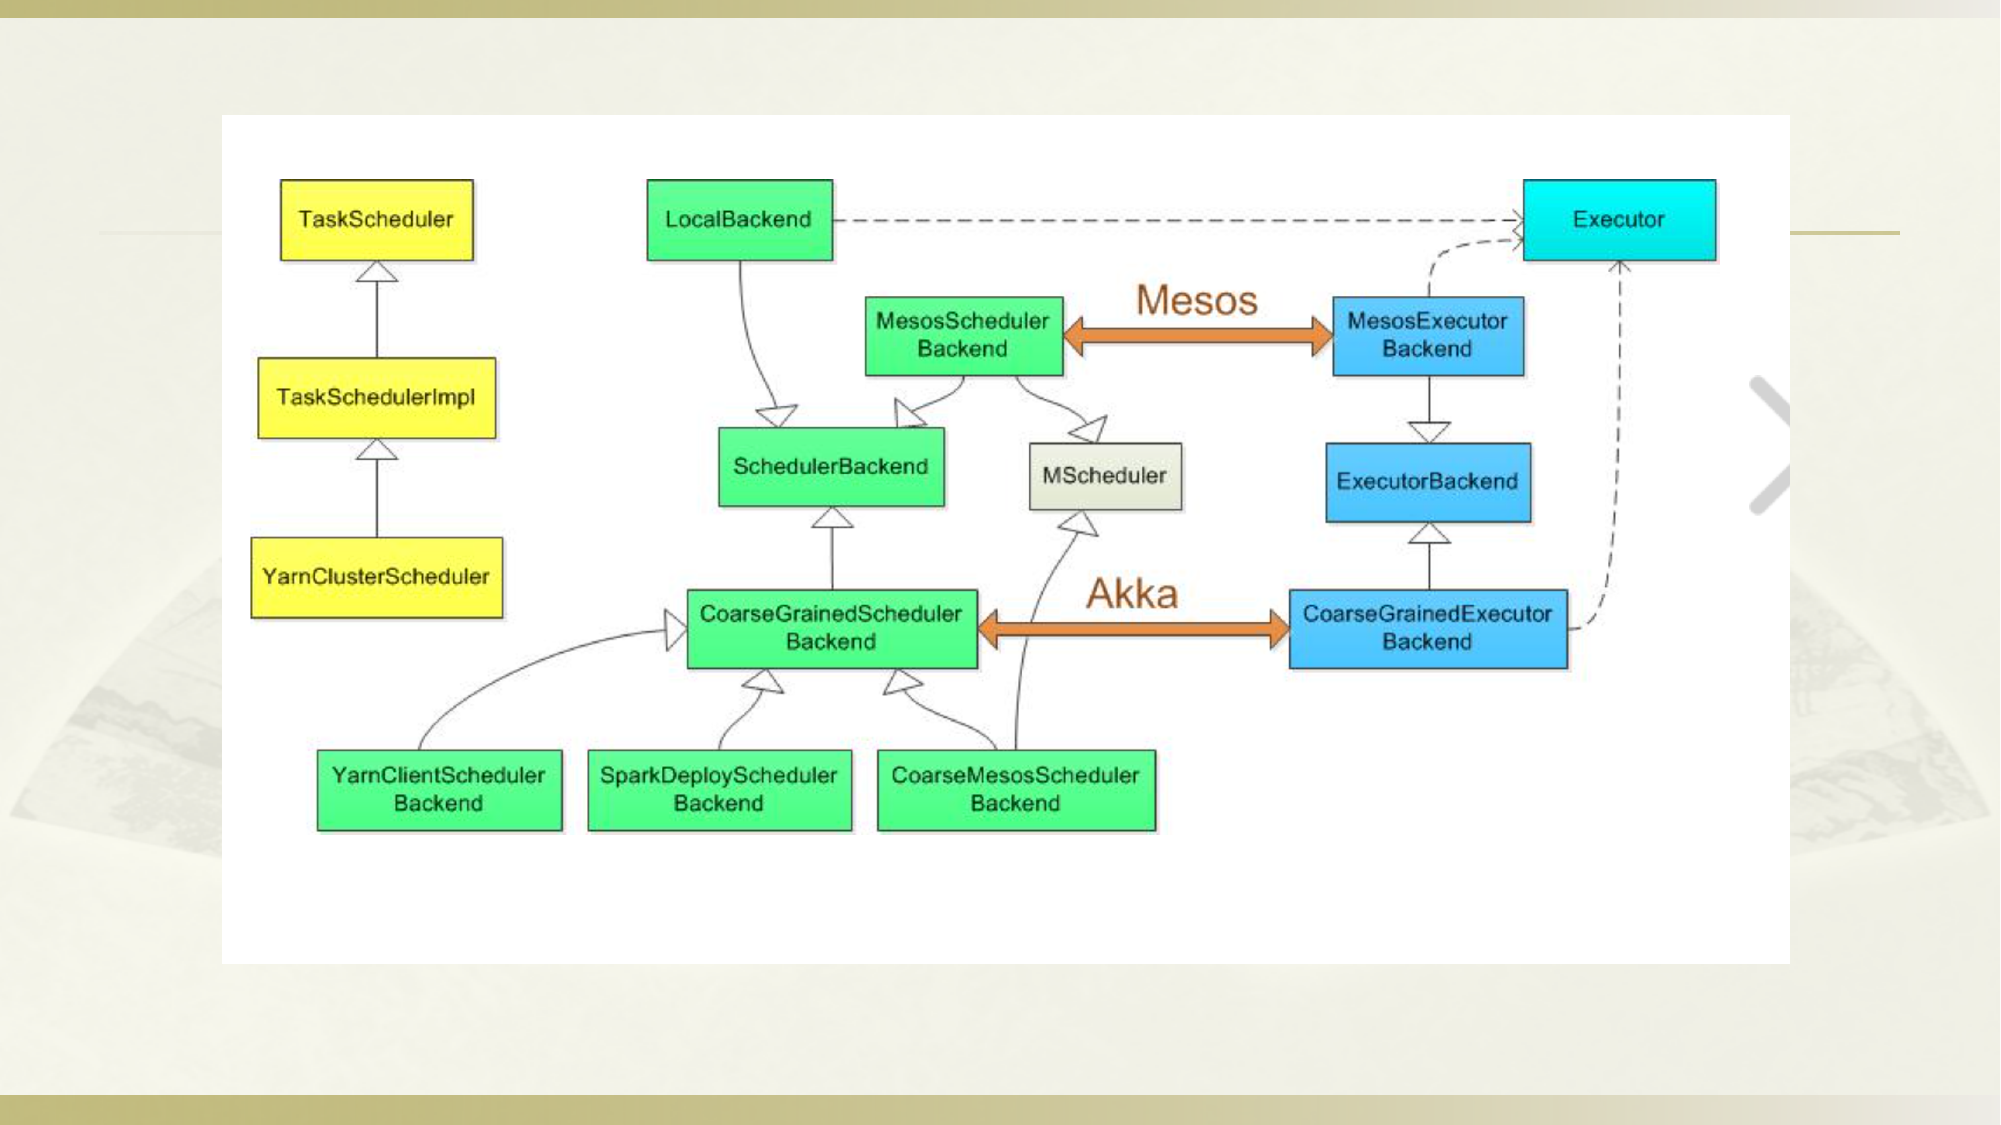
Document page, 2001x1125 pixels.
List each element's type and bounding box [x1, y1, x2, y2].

list [221, 114, 1791, 965]
